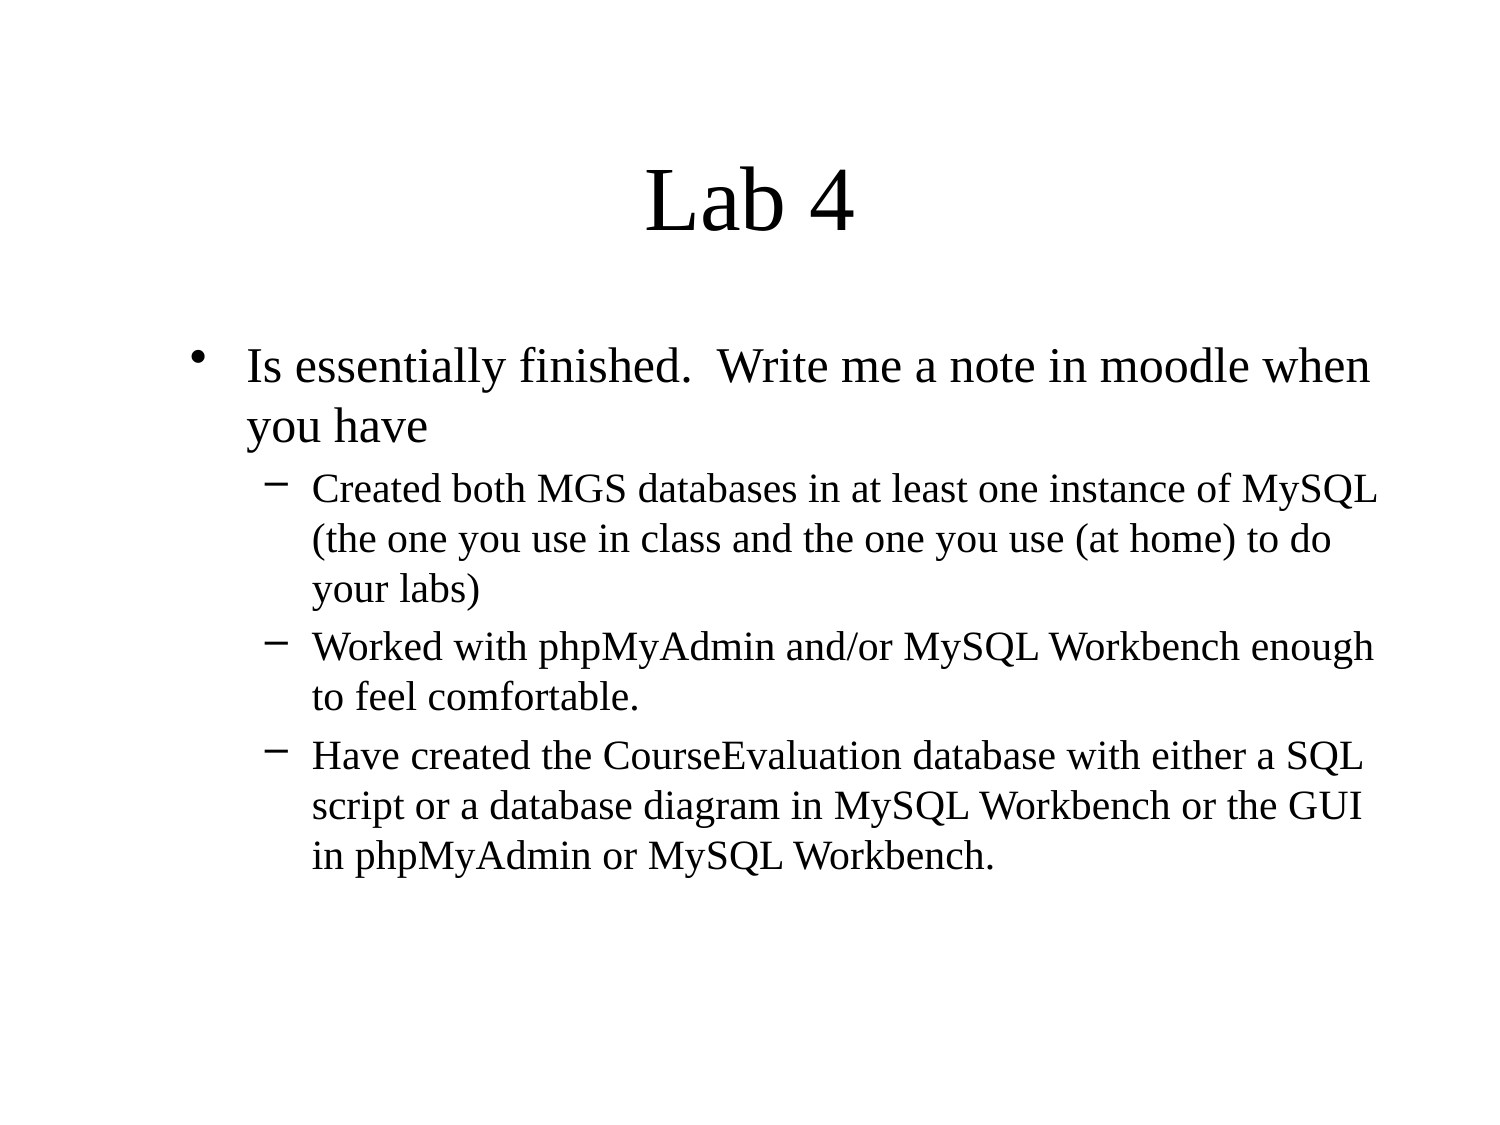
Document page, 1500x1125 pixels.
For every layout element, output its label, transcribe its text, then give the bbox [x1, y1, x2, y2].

list Is essentially finished. Write me a note in moodle when you have Created both MGS databases in at least one instance of MySQL (the one you use in class and the one you use (at home) to do your labs) Worked with phpMyAdmin and/or MySQL Workbench enough to feel comfortable. Have created the CourseEvaluation database with either a SQL script or a database diagram in MySQL Workbench or the GUI in phpMyAdmin or MySQL Workbench. [174, 324, 1413, 1063]
title Lab 4 [112, 99, 1388, 288]
